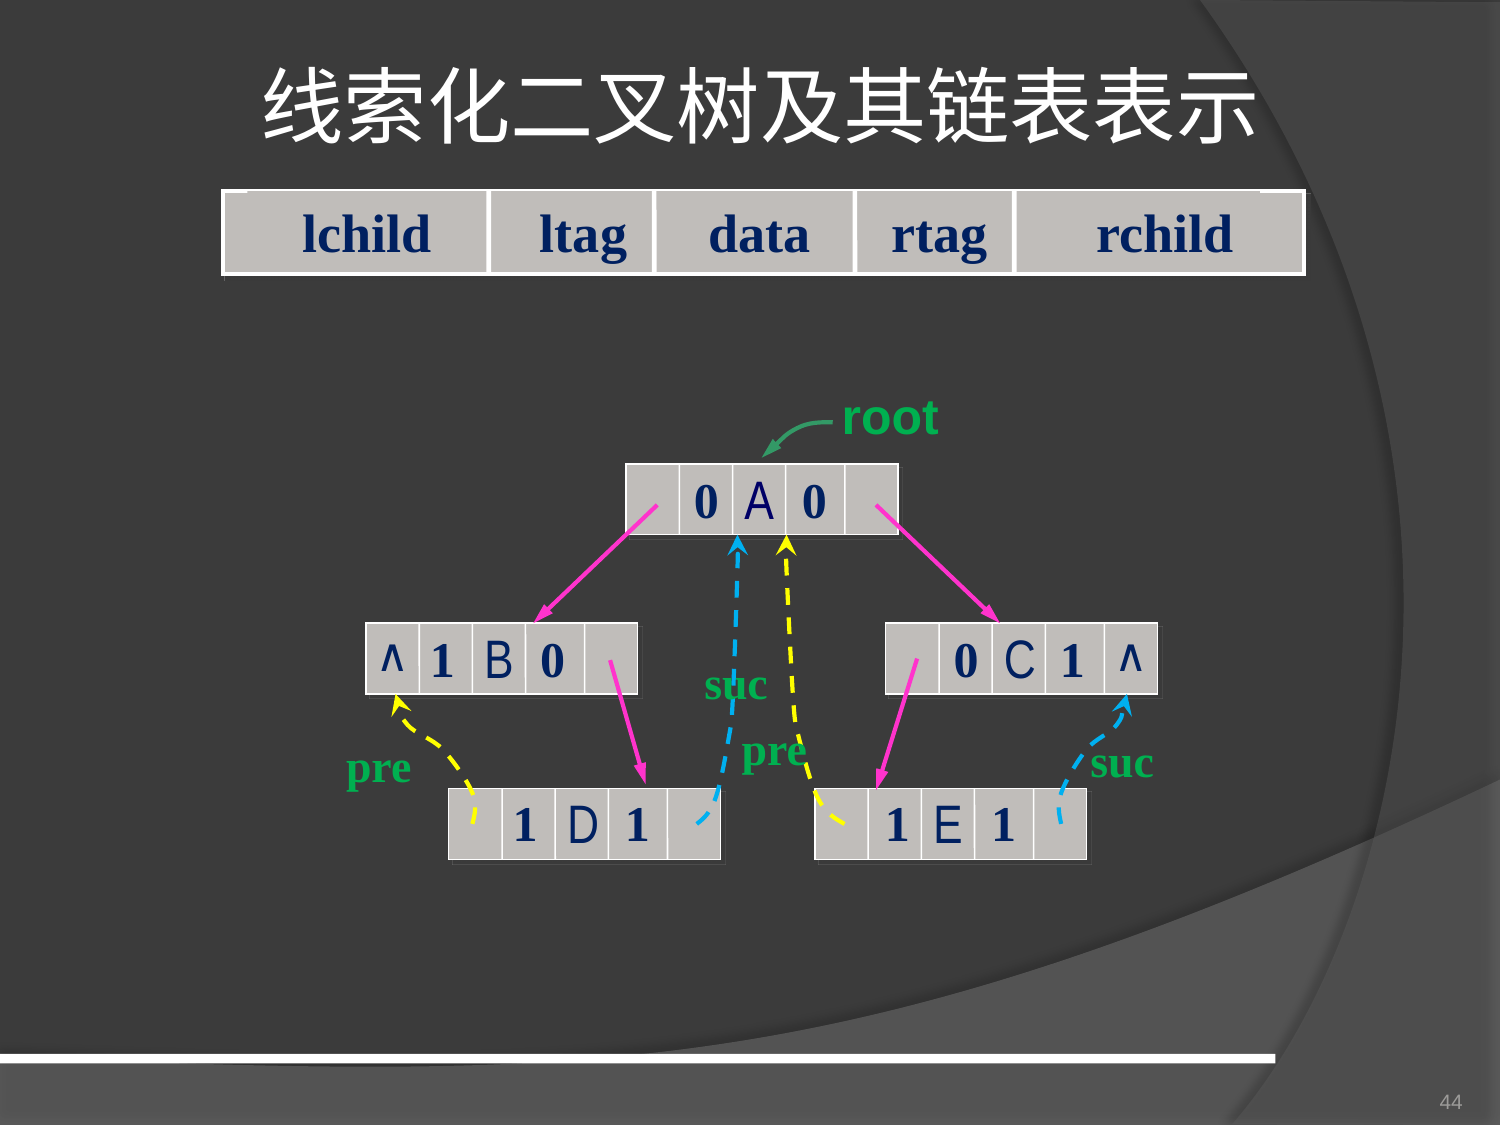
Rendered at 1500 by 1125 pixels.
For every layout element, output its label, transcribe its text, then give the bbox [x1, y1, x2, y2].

slide_number 44 [1337, 1053, 1463, 1114]
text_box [222, 190, 1305, 275]
title 线索化二叉树及其链表表示 [85, 17, 1436, 192]
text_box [330, 376, 1170, 864]
